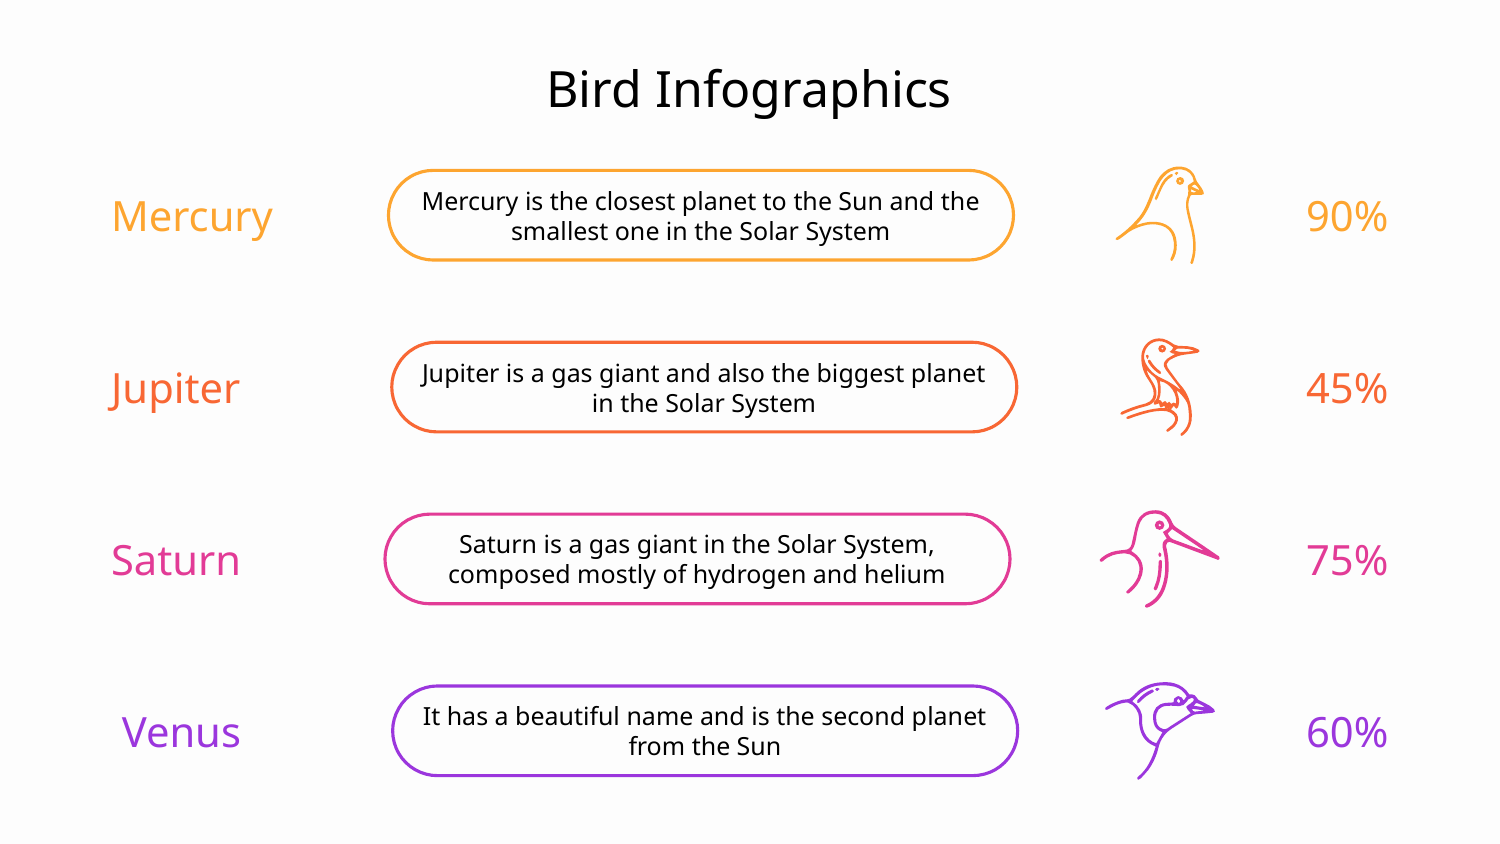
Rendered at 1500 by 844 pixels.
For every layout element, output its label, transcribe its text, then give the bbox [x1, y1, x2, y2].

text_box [106, 685, 1018, 776]
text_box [1104, 681, 1216, 780]
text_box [95, 513, 1011, 604]
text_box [95, 170, 1014, 261]
text_box 45% [1270, 363, 1404, 411]
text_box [1115, 166, 1205, 265]
text_box 75% [1270, 535, 1404, 583]
text_box 90% [1270, 191, 1404, 239]
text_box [95, 341, 1018, 433]
title Bird Infographics [73, 67, 1425, 108]
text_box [1099, 509, 1222, 608]
text_box 60% [1270, 707, 1404, 755]
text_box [1120, 338, 1201, 437]
